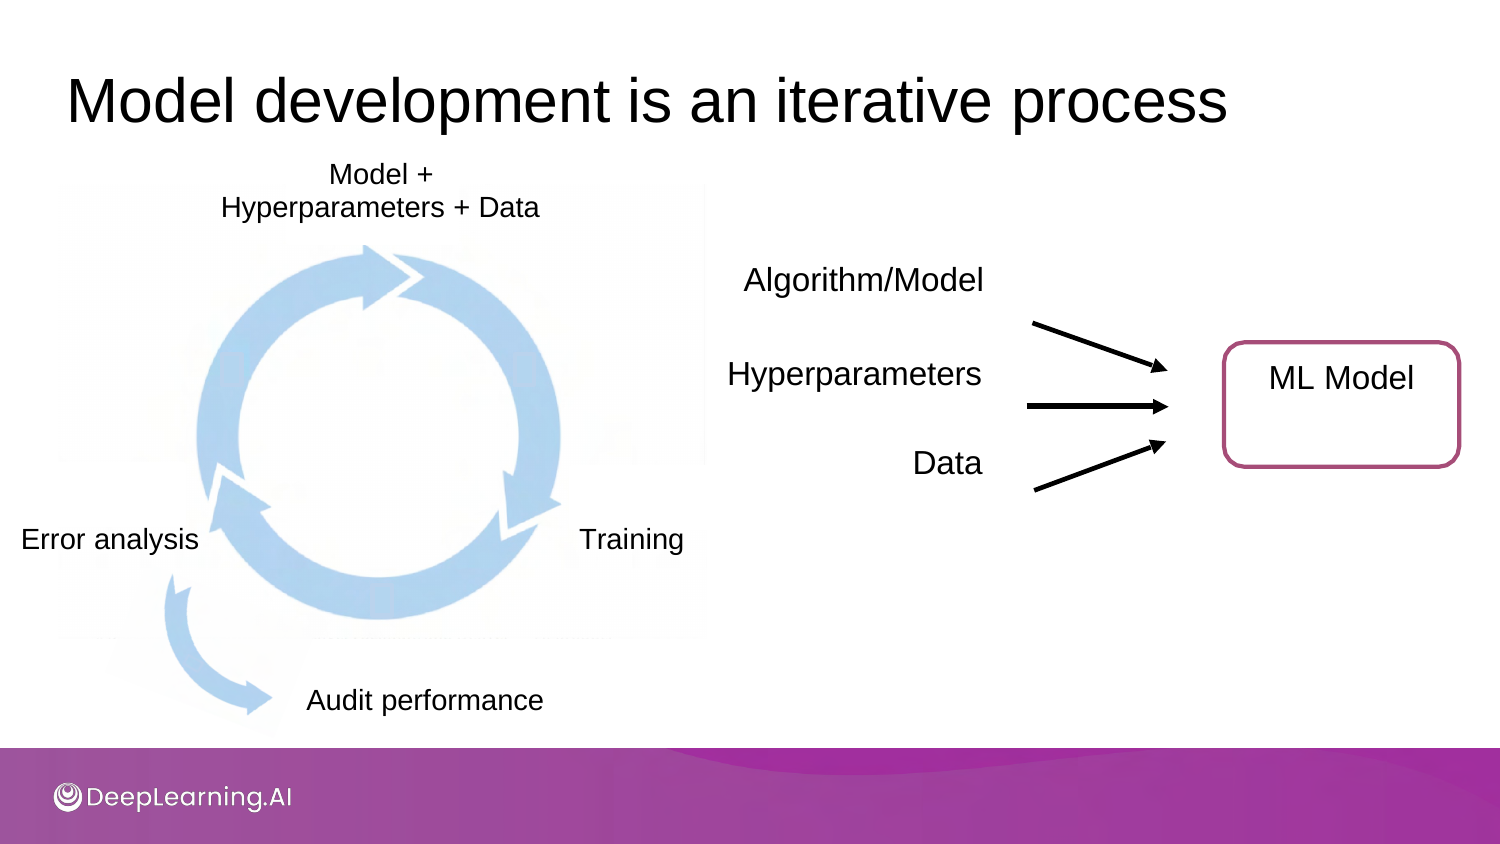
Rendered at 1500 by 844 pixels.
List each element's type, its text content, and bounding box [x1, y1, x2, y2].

picture [0, 748, 1500, 844]
text_box Model + Hyperparameters + Data [218, 152, 543, 177]
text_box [1031, 439, 1167, 493]
text_box [105, 648, 316, 738]
title Model development is an iterative process [64, 58, 1236, 202]
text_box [38, 178, 742, 640]
text_box Error analysis [18, 518, 33, 556]
text_box Algorithm/Model [748, 256, 987, 299]
text_box ML Model [1266, 354, 1416, 397]
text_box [1029, 320, 1168, 374]
text_box Audit performance [316, 679, 547, 717]
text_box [1026, 398, 1169, 415]
text_box [1223, 342, 1460, 467]
text_box Data [910, 439, 985, 482]
text_box Hyperparameters [748, 350, 987, 392]
